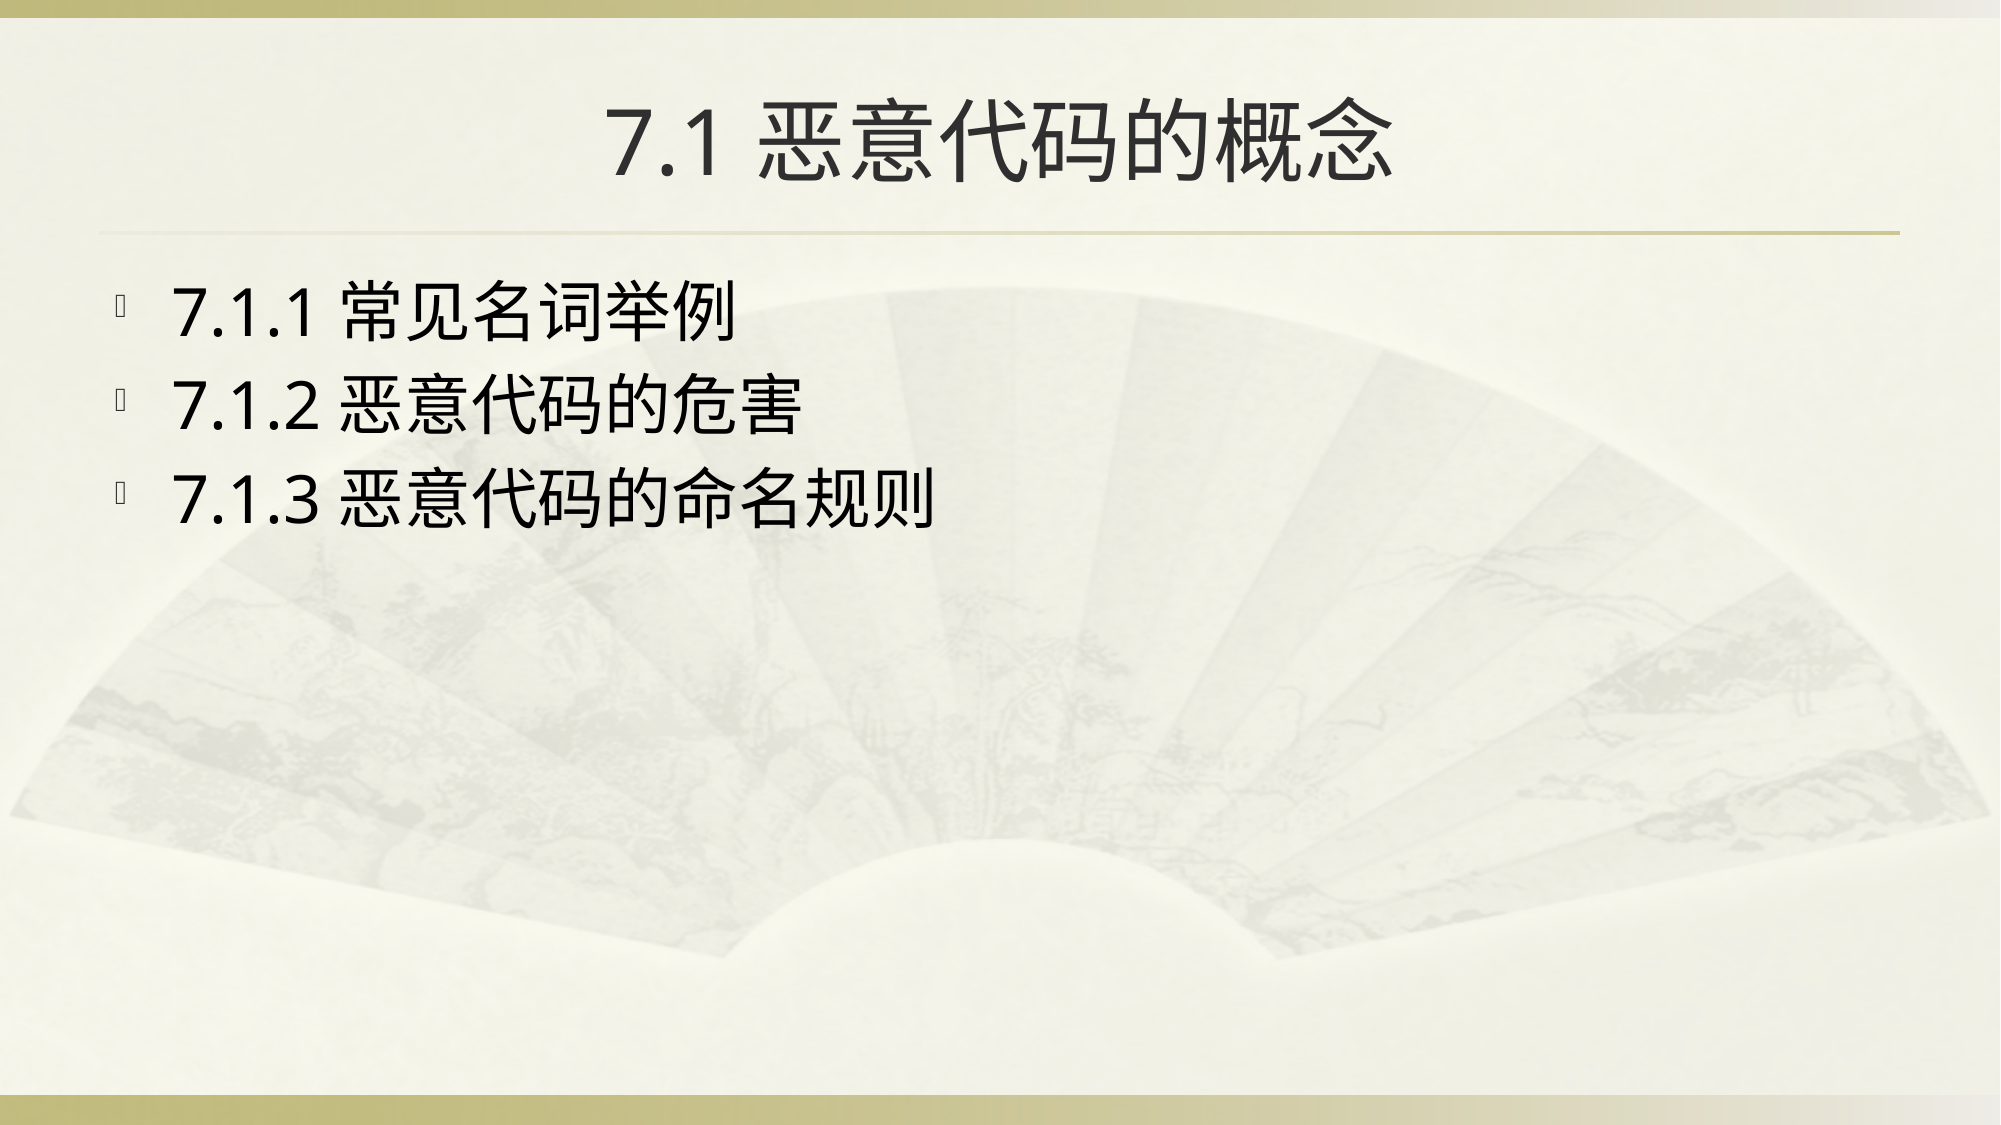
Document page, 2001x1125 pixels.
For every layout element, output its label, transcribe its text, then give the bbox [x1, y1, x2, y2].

title 7.1恶意代码的概念 [99, 45, 1900, 233]
list 7.1.1常见名词举例 7.1.2恶意代码的危害 7.1.3恶意代码的命名规则 [99, 262, 1900, 1032]
